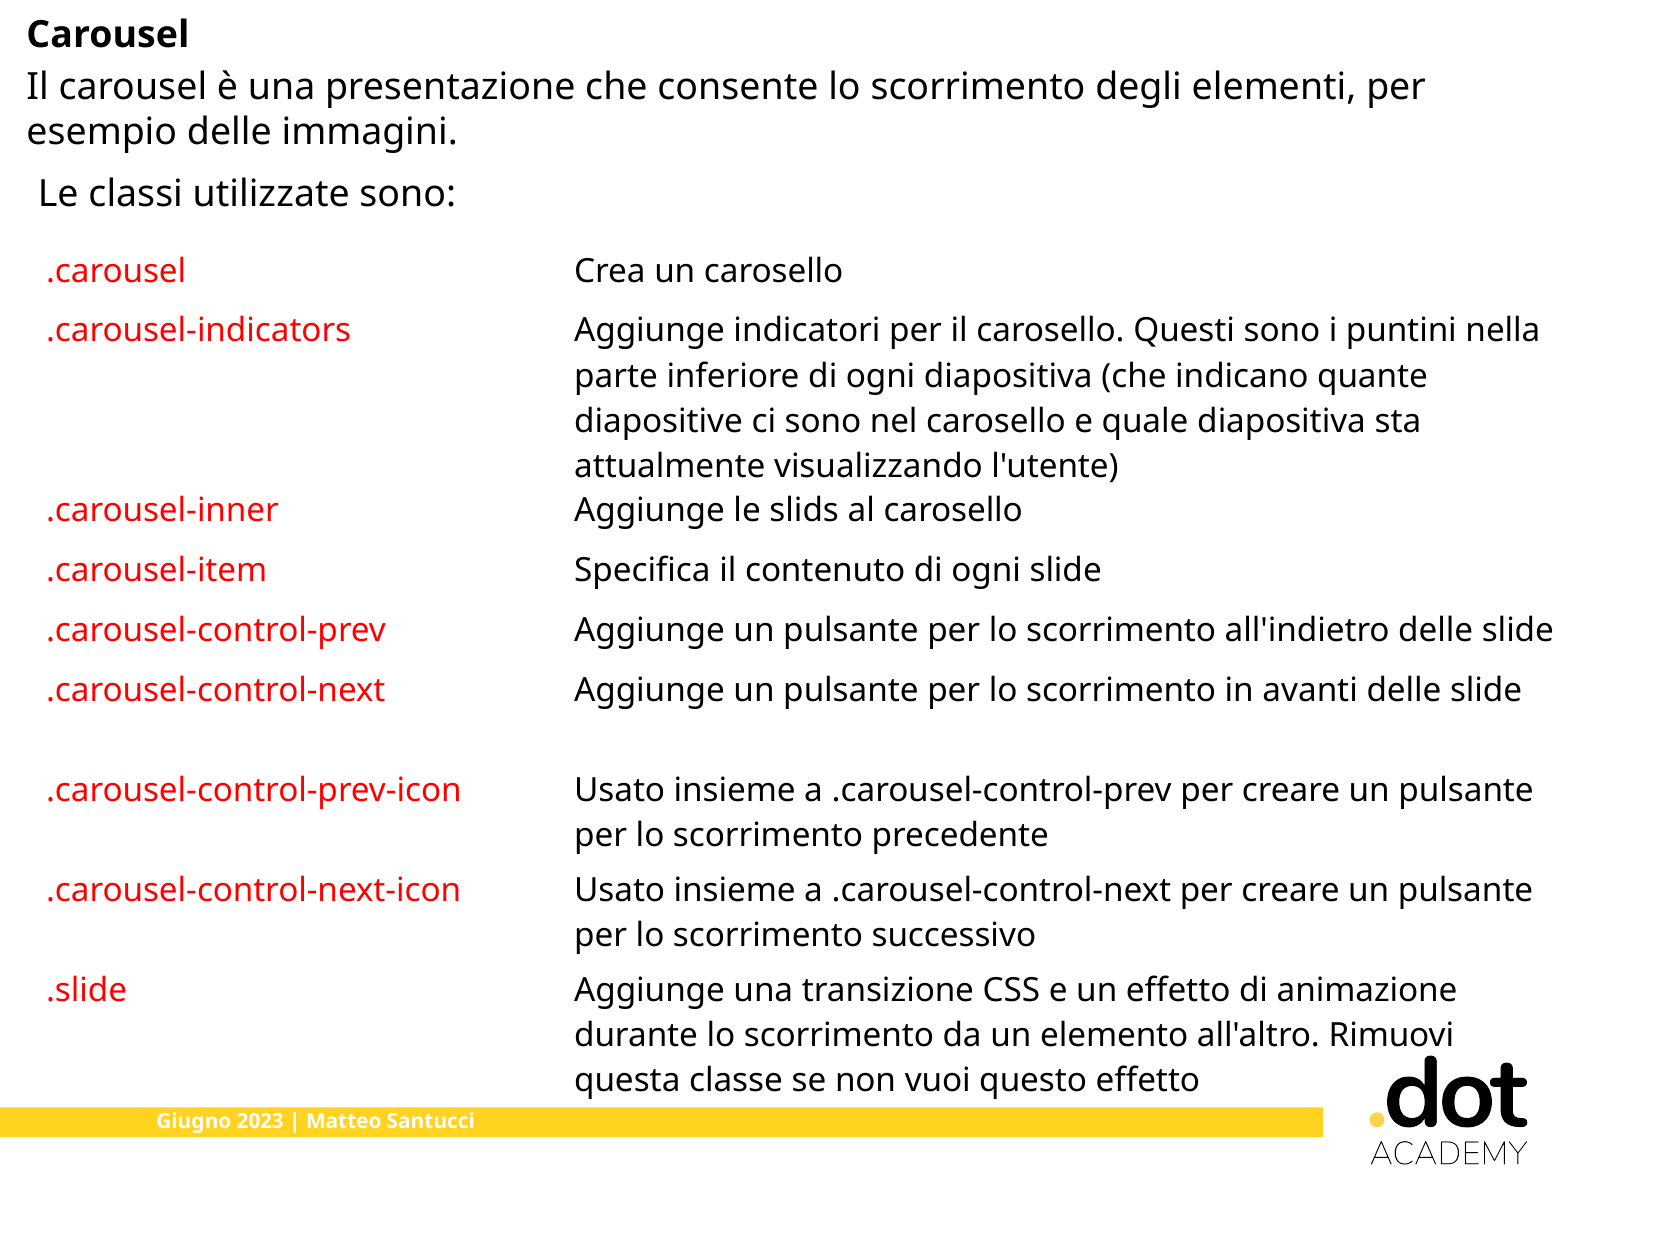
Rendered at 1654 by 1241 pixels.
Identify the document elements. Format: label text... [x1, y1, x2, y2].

table_cell .slide [26, 956, 564, 1095]
table_cell Aggiunge le slids al carosello [564, 476, 1571, 536]
table_cell .carousel-indicators [26, 296, 564, 476]
picture [1326, 1003, 1572, 1217]
table_header .carousel [26, 237, 564, 296]
table_cell .carousel-control-next-icon [26, 856, 564, 956]
table_cell Aggiunge un pulsante per lo scorrimento all'indietro delle slide [564, 596, 1571, 656]
table_cell .carousel-inner [26, 476, 564, 536]
text_box Giugno 2023 | Matteo Santucci [141, 1100, 809, 1158]
table_cell .carousel-item [26, 536, 564, 596]
table_cell Aggiunge un pulsante per lo scorrimento in avanti delle slide [564, 656, 1571, 756]
text_box Carousel [11, 3, 1148, 54]
table_cell .carousel-control-prev-icon [26, 756, 564, 856]
table_cell Specifica il contenuto di ogni slide [564, 536, 1571, 596]
table_cell Aggiunge una transizione CSS e un effetto di animazione durante lo scorrimento da un elemento all'altro. Rimuovi questa classe se non vuoi questo effetto [564, 956, 1571, 1095]
table_cell Aggiunge indicatori per il carosello. Questi sono i puntini nella parte inferiore di ogni diapositiva (che indicano quante diapositive ci sono nel carosello e quale diapositiva sta attualmente visualizzando l'utente) [564, 296, 1571, 476]
table_cell Usato insieme a .carousel-control-next per creare un pulsante per lo scorrimento successivo [564, 856, 1571, 956]
table_cell .carousel-control-next [26, 656, 564, 756]
table_cell Usato insieme a .carousel-control-prev per creare un pulsante per lo scorrimento precedente [564, 756, 1571, 856]
table_header Crea un carosello [564, 237, 1571, 296]
text_box Le classi utilizzate sono: [23, 162, 868, 222]
text_box Il carousel è una presentazione che consente lo scorrimento degli elementi, per esempio delle immagini. [11, 54, 1571, 160]
table_cell .carousel-control-prev [26, 596, 564, 656]
